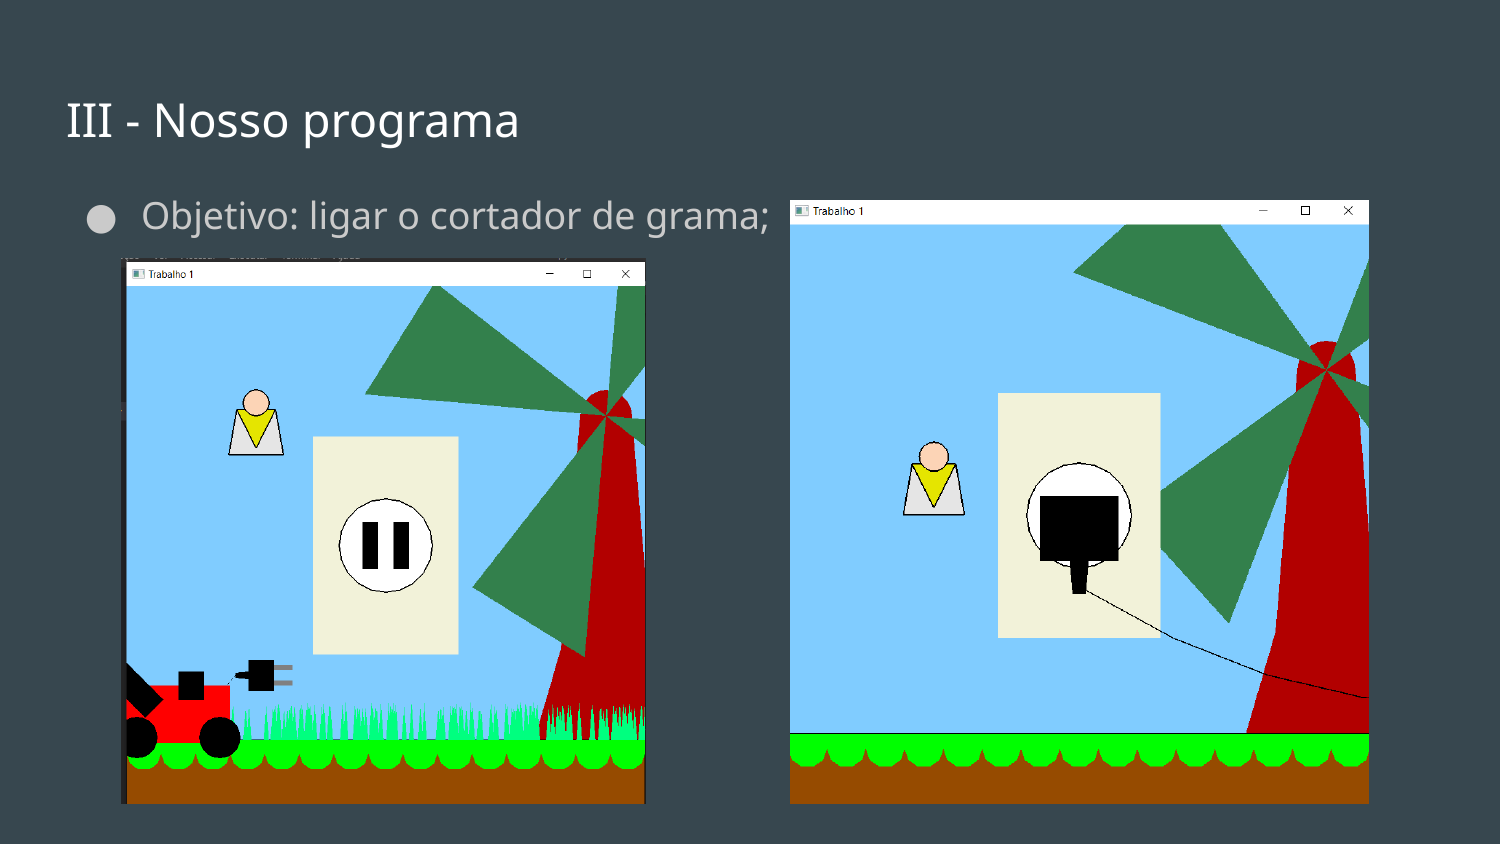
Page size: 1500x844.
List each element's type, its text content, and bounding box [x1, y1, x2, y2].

picture [790, 200, 1369, 804]
title III - Nosso programa [51, 72, 1449, 166]
picture [121, 258, 646, 804]
list Objetivo: ligar o cortador de grama; [51, 166, 1449, 728]
